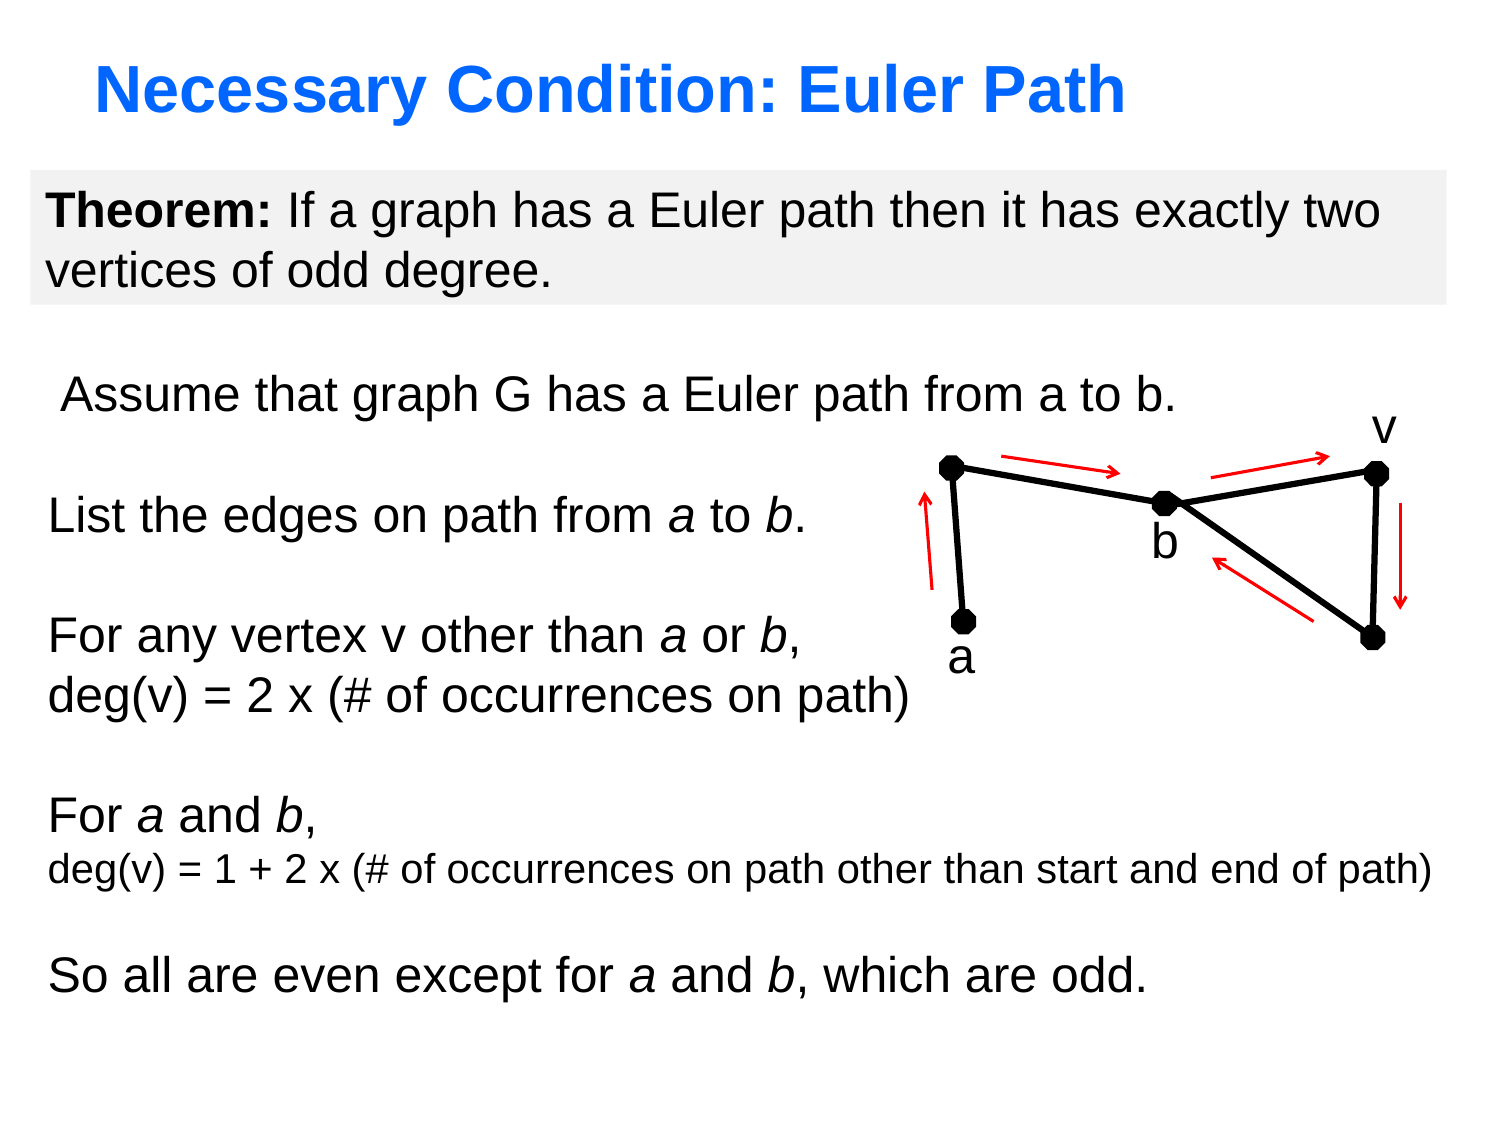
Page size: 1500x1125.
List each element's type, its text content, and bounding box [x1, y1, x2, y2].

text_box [1211, 557, 1314, 622]
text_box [1001, 455, 1121, 474]
text_box [939, 456, 964, 474]
text_box Assume that graph G has a Euler path from a to b. [45, 353, 1208, 429]
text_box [924, 491, 933, 591]
text_box List the edges on path from a to b. For any vertex v other than a or b, deg(v) = 2 x (# of occurrences on path) For a and b, deg(v) = 1 + 2 x (# of occurrences on path other than start and end of path) So all are even except for a and b, which are odd. [33, 474, 1496, 1010]
text_box Theorem: If a graph has a Euler path then it has exactly two vertices of odd degree. [30, 169, 1447, 305]
title Necessary Condition: Euler Path [79, 35, 1355, 137]
text_box v [1357, 386, 1412, 461]
text_box [1364, 461, 1389, 474]
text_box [1210, 455, 1331, 478]
